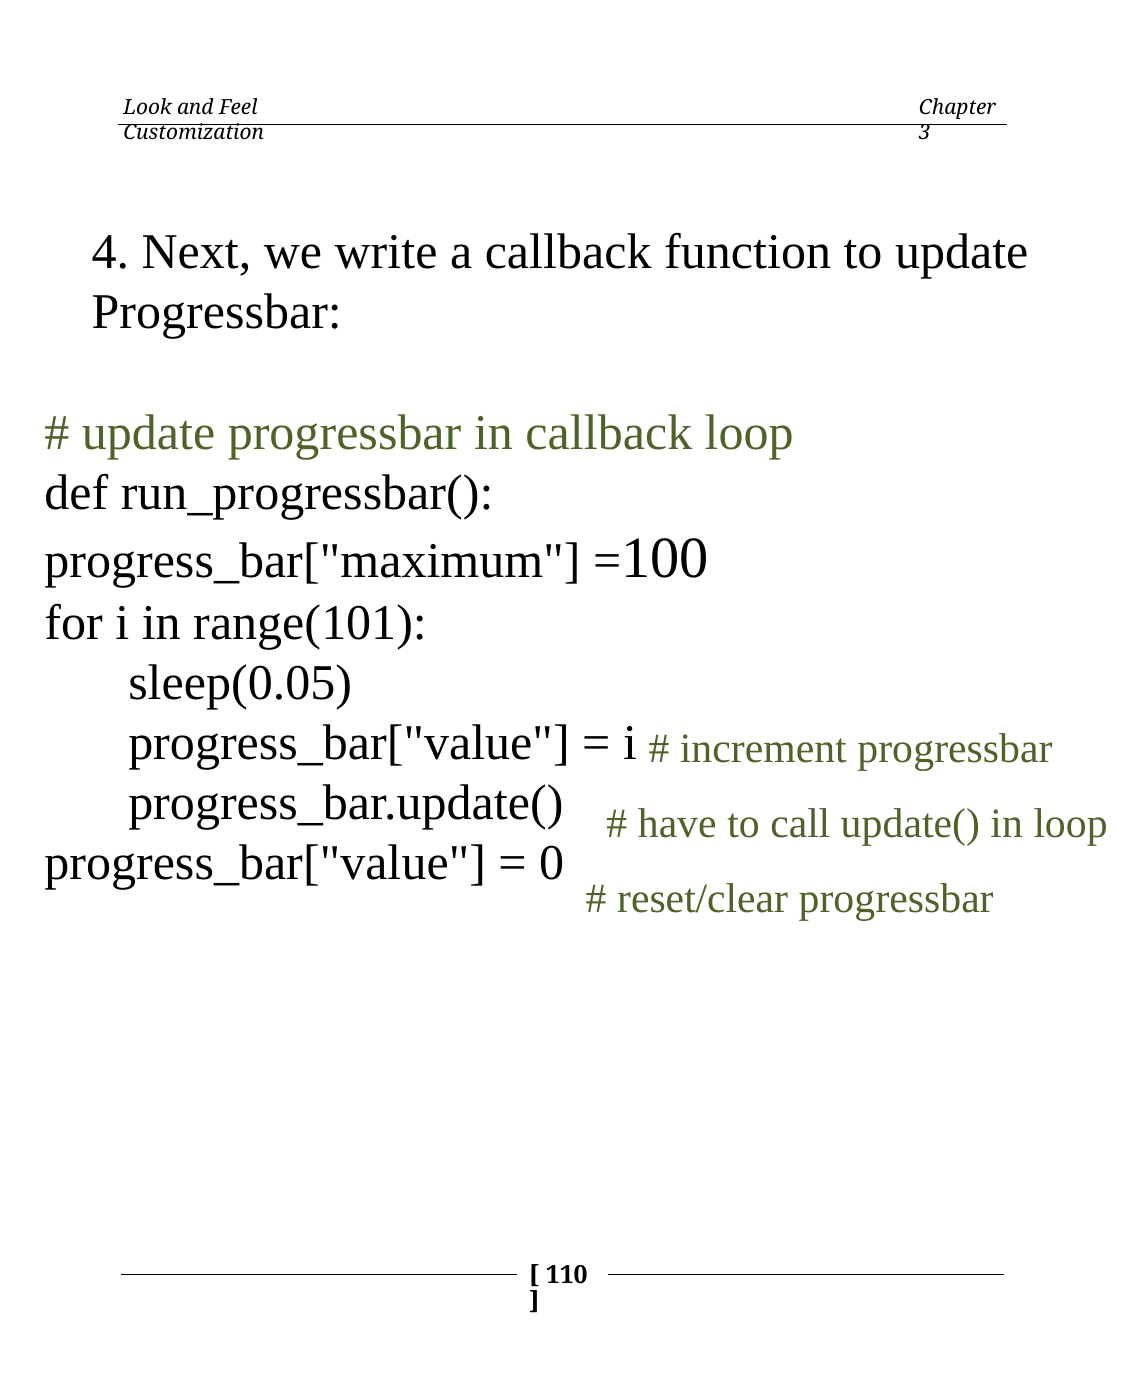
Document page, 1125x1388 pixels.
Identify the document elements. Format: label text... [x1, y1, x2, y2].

text_box Look and Feel Customization [121, 91, 370, 124]
text_box # increment progressbar # have to call update() in loop # reset/clear progressbar [562, 693, 1125, 921]
slide_number [ 110 ] [527, 1263, 605, 1388]
text_box 4. Next, we write a callback function to update Progressbar: # update progressbar in callback loop def run_progressbar(): progress_bar["maximum"] =100 for i in range(101): sleep(0.05) progress_bar["value"] = i progress_bar.update() progress_bar["value"] = 0 [44, 156, 1087, 950]
text_box Chapter 3 [916, 125, 1004, 144]
text_box Chapter 3 [916, 91, 1004, 124]
text_box Look and Feel Customization [121, 125, 370, 144]
